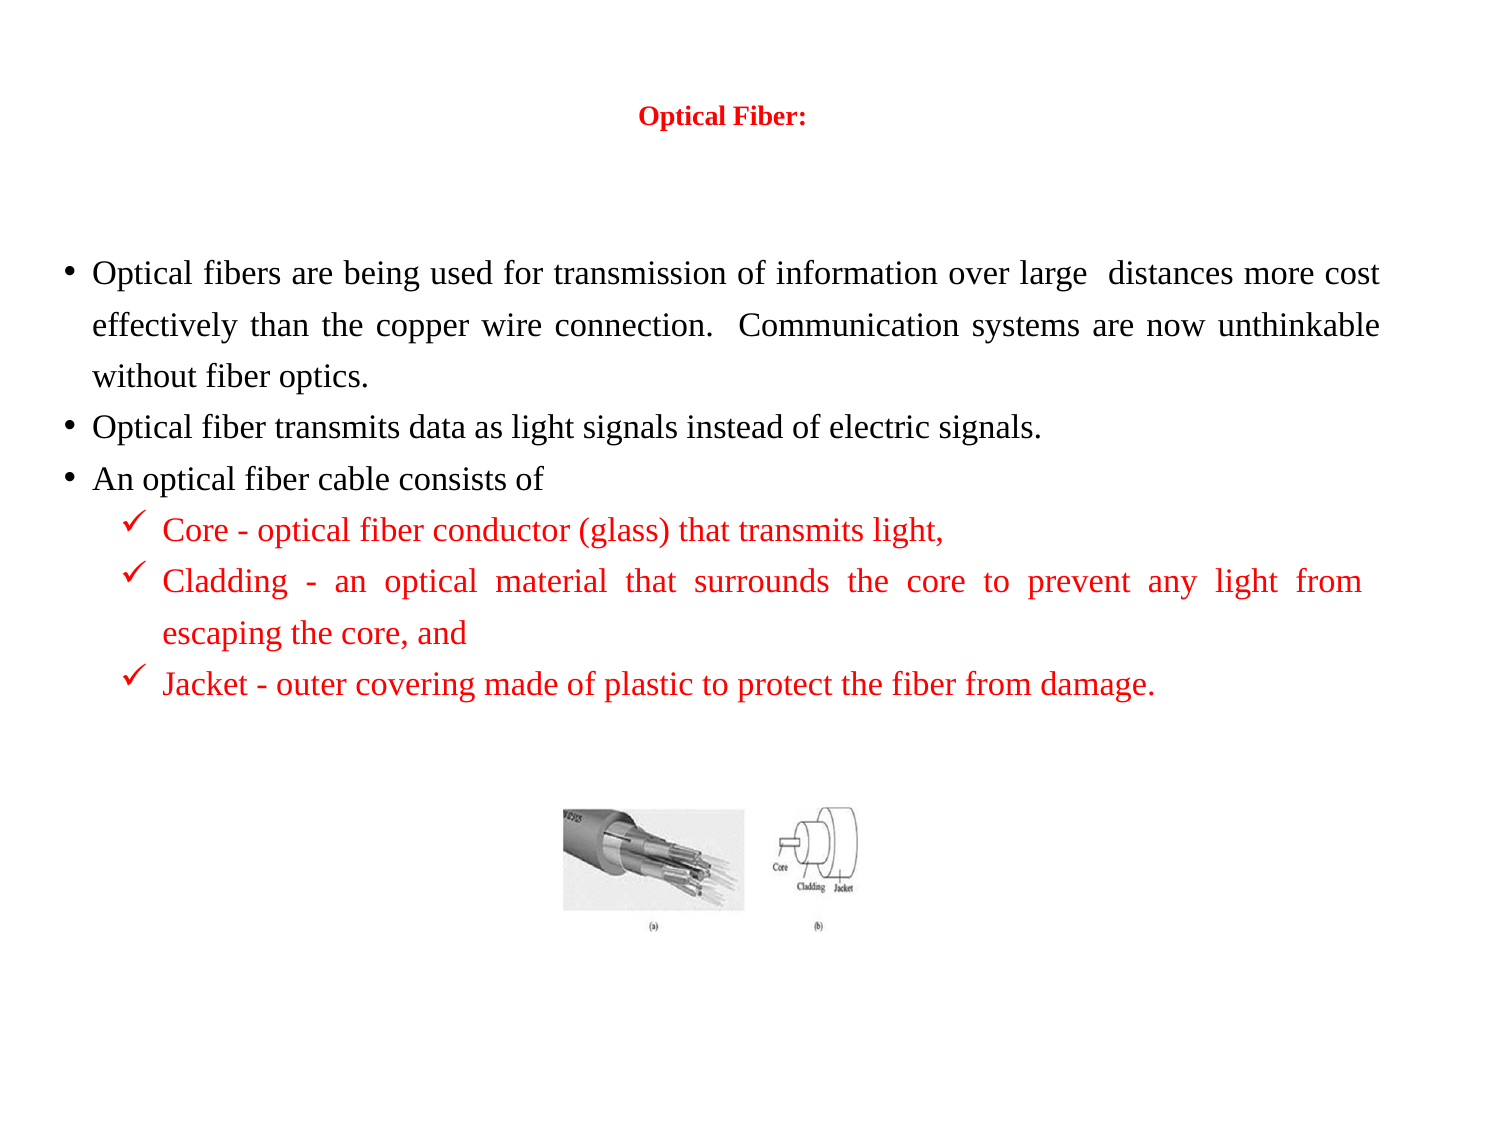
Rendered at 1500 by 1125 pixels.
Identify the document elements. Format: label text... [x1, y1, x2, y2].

list Optical fibers are being used for transmission of information over large distances more cost effectively than the copper wire connection. Communication systems are now unthinkable without fiber optics. Optical fiber transmits data as light signals instead of electric signals. An optical fiber cable consists of Core - optical fiber conductor (glass) that transmits light, Cladding - an optical material that surrounds the core to prevent any light from escaping the core, and Jacket - outer covering made of plastic to protect the fiber from damage. [48, 232, 1397, 1014]
picture [559, 801, 860, 932]
title Optical Fiber: [48, 59, 1397, 174]
